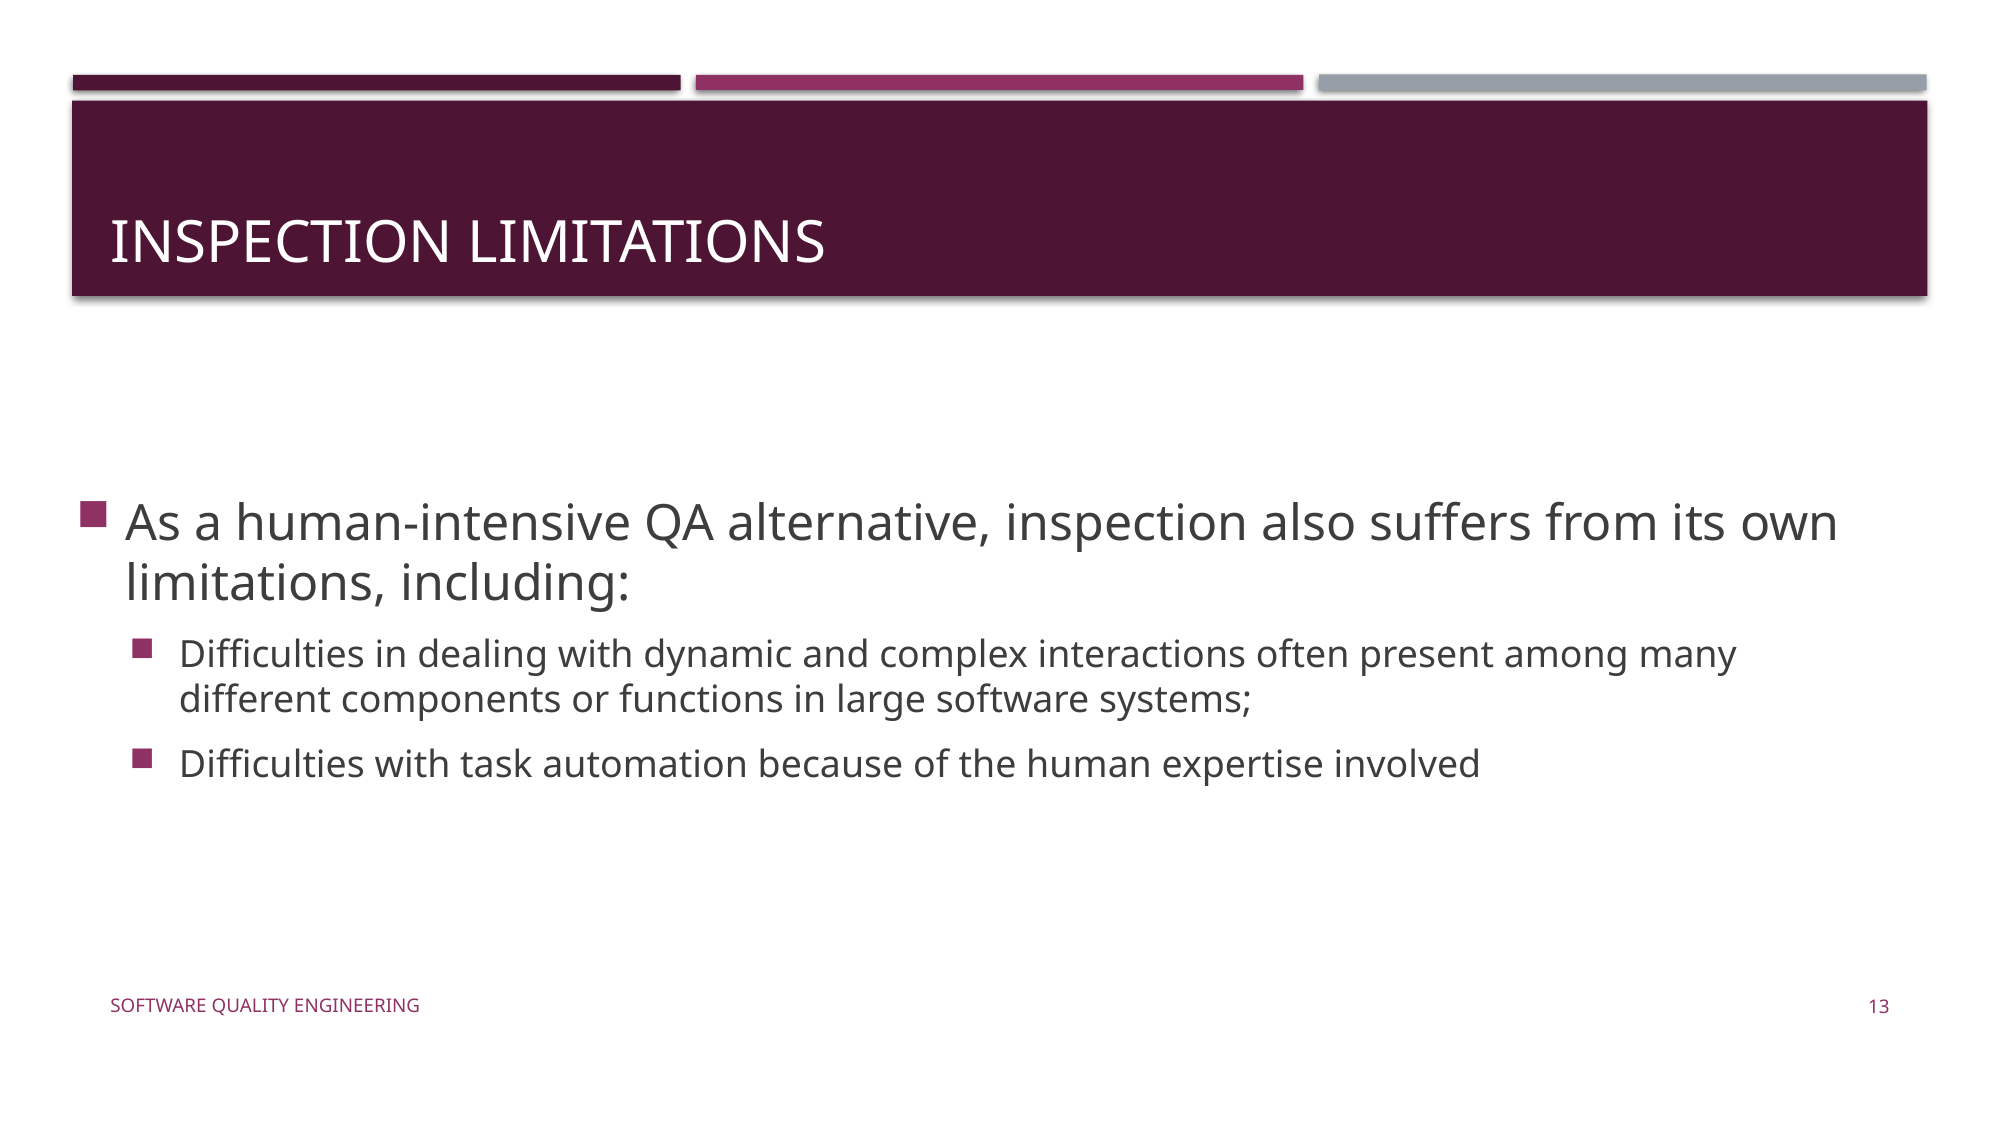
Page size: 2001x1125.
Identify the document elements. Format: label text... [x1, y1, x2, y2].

list As a human-intensive QA alternative, inspection also suffers from its own limitations, including: Difficulties in dealing with dynamic and complex interactions often present among many different components or functions in large software systems; Difficulties with task automation because of the human expertise involved [60, 239, 1905, 1037]
footer Software Quality Engineering [95, 976, 1230, 1037]
title Inspection limitations [95, 115, 1905, 239]
slide_number 13 [1732, 977, 1905, 1037]
